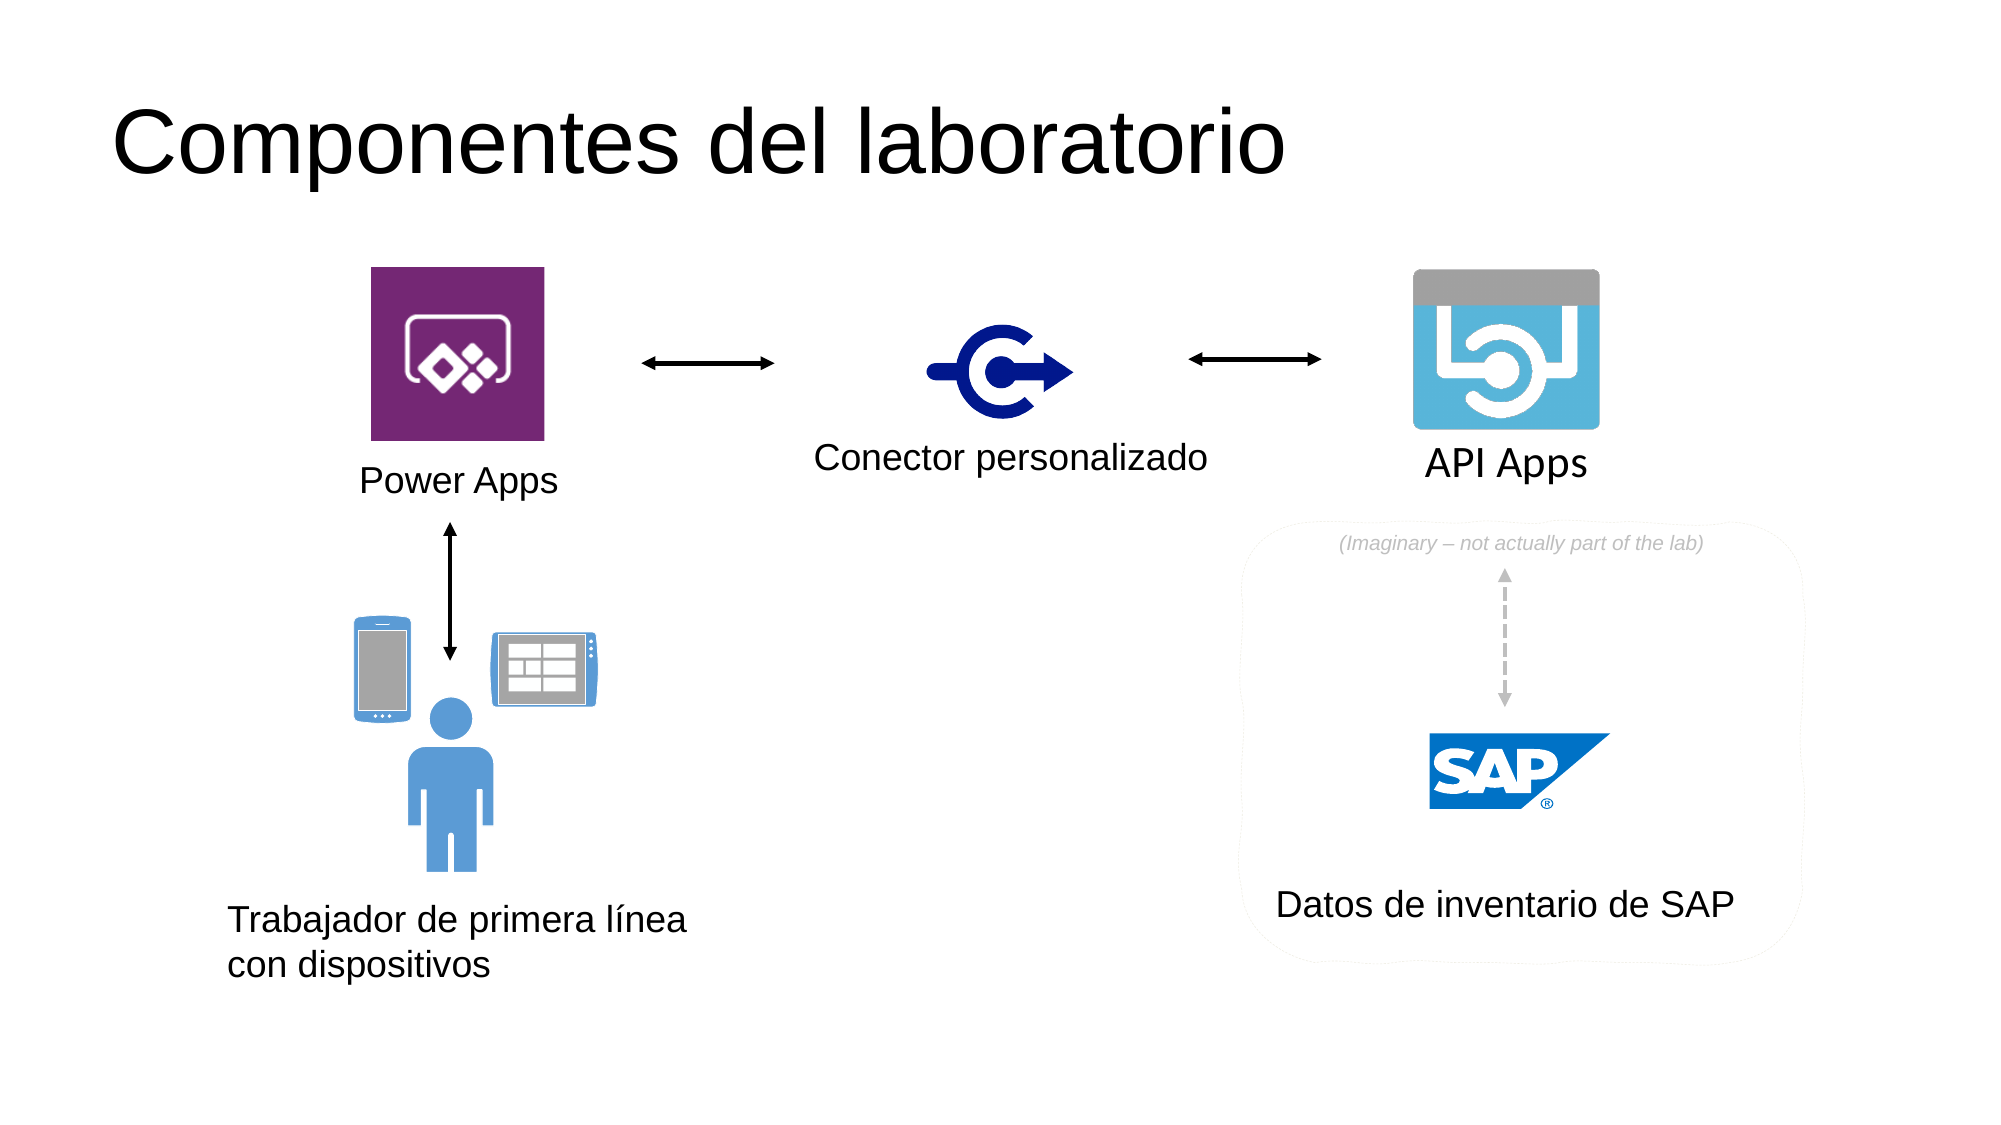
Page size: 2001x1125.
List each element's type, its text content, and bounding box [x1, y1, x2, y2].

picture [1398, 252, 1613, 515]
text_box Power Apps [344, 451, 574, 509]
text_box Datos de inventario de SAP [1260, 872, 1751, 1023]
text_box Conector personalizado [798, 425, 1223, 531]
title Componentes del laboratorio [96, 75, 1904, 257]
picture [335, 264, 579, 451]
picture [1427, 730, 1612, 811]
text_box Trabajador de primera línea con dispositivos [212, 887, 702, 1038]
picture [926, 297, 1074, 446]
text_box (Imaginary – not actually part of the lab) [1324, 522, 1719, 562]
picture [351, 613, 600, 875]
text_box [1238, 521, 1806, 958]
